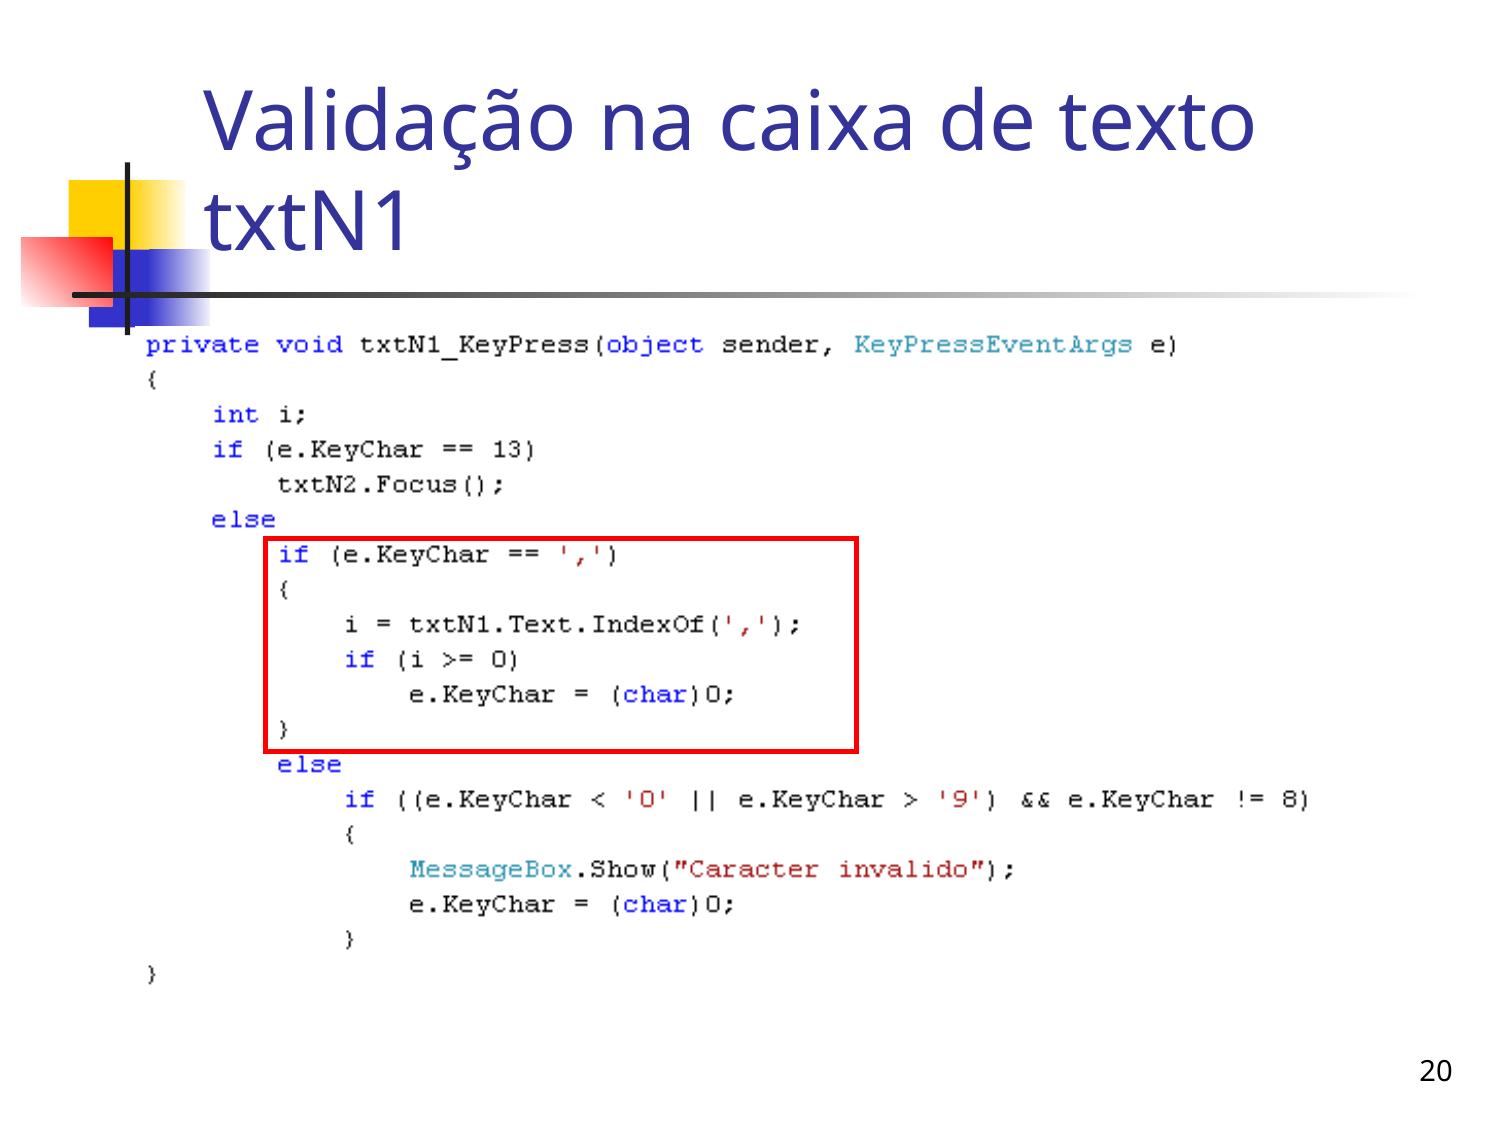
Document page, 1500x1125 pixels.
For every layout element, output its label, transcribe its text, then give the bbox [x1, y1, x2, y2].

slide_number 20 [1154, 1023, 1468, 1100]
title Validação na caixa de texto txtN1 [188, 34, 1468, 276]
picture [135, 325, 1315, 1000]
